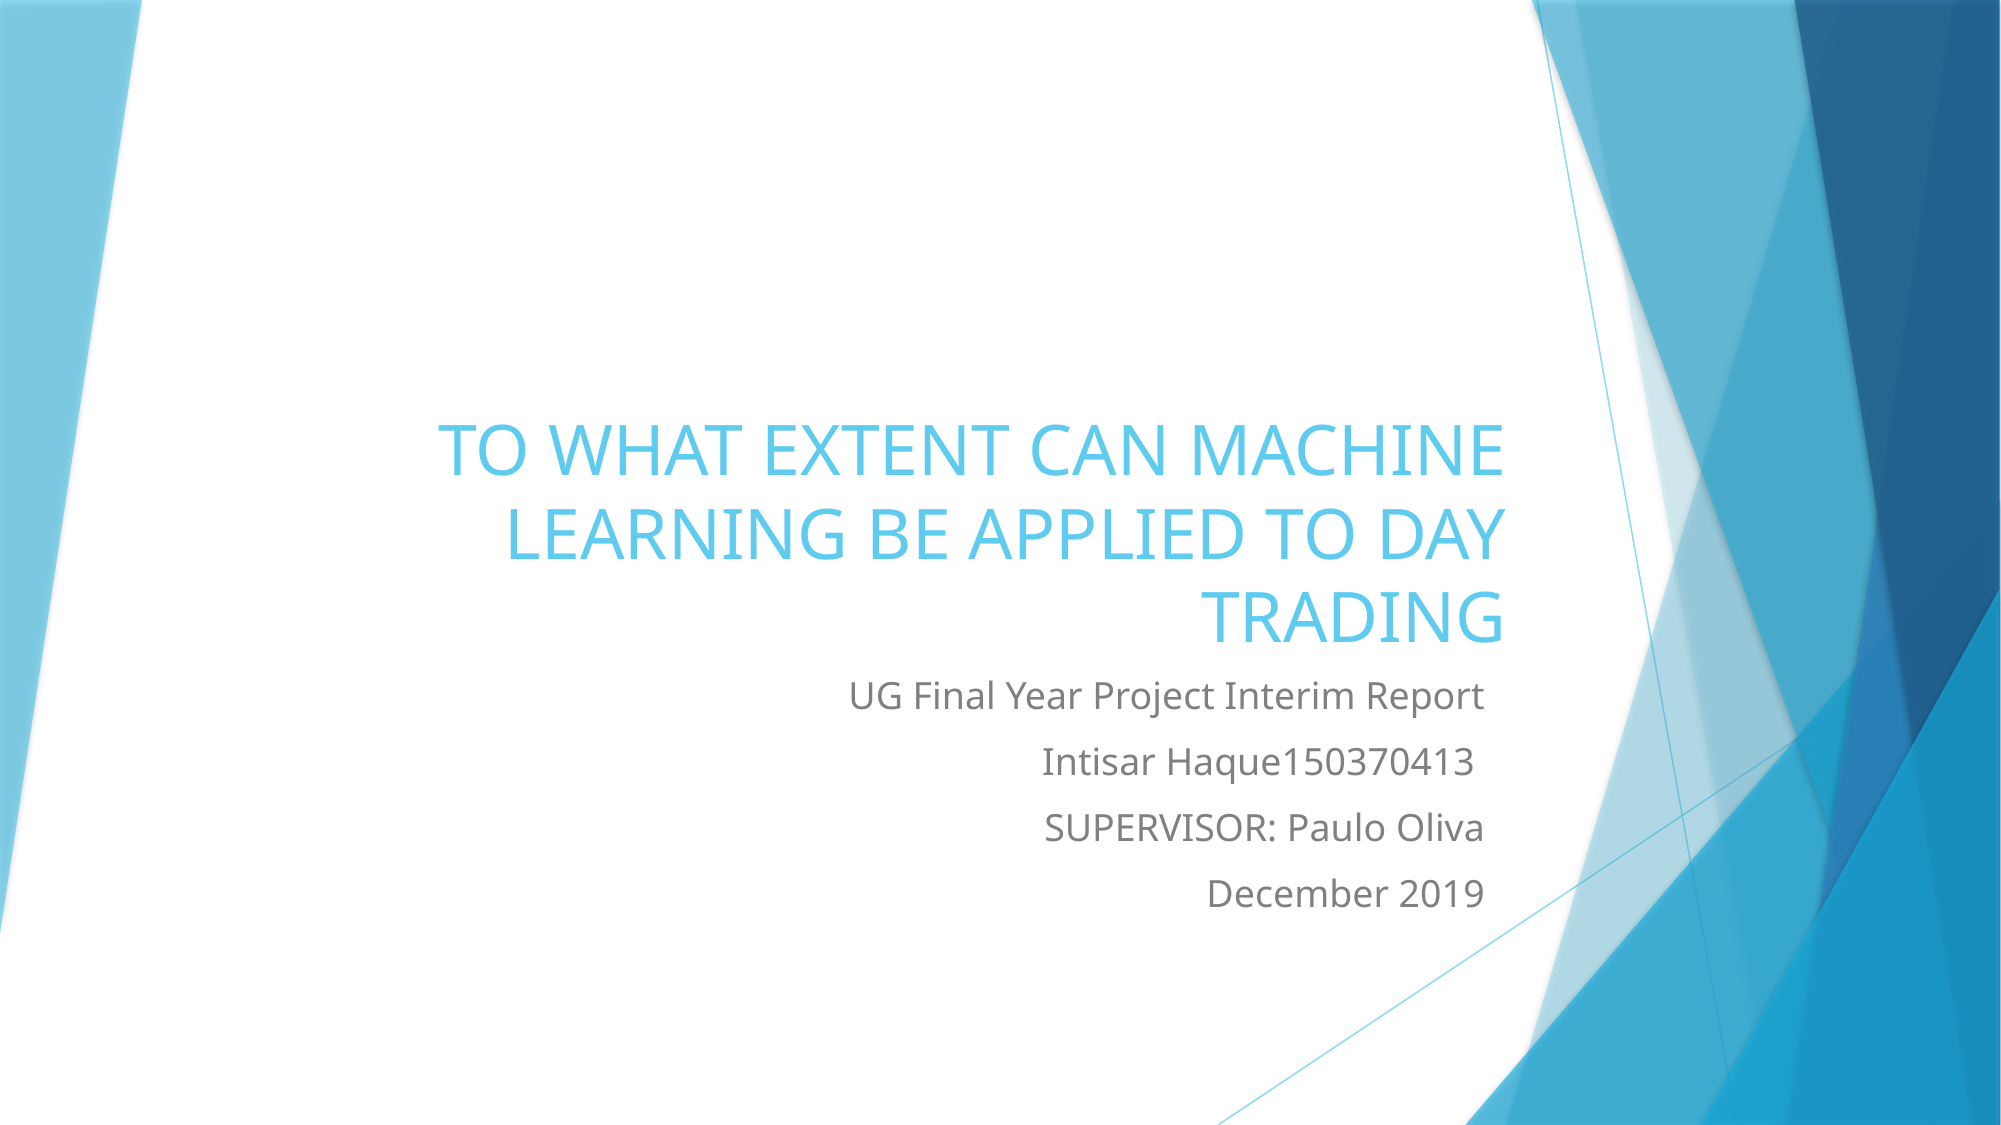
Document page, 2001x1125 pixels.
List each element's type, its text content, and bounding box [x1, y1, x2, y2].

title TO WHAT EXTENT CAN MACHINE LEARNING BE APPLIED TO DAY TRADING [247, 394, 1522, 665]
subtitle UG Final Year Project Interim Report Intisar Haque150370413 SUPERVISOR: Paulo Oliva December 2019 [314, 664, 1500, 971]
